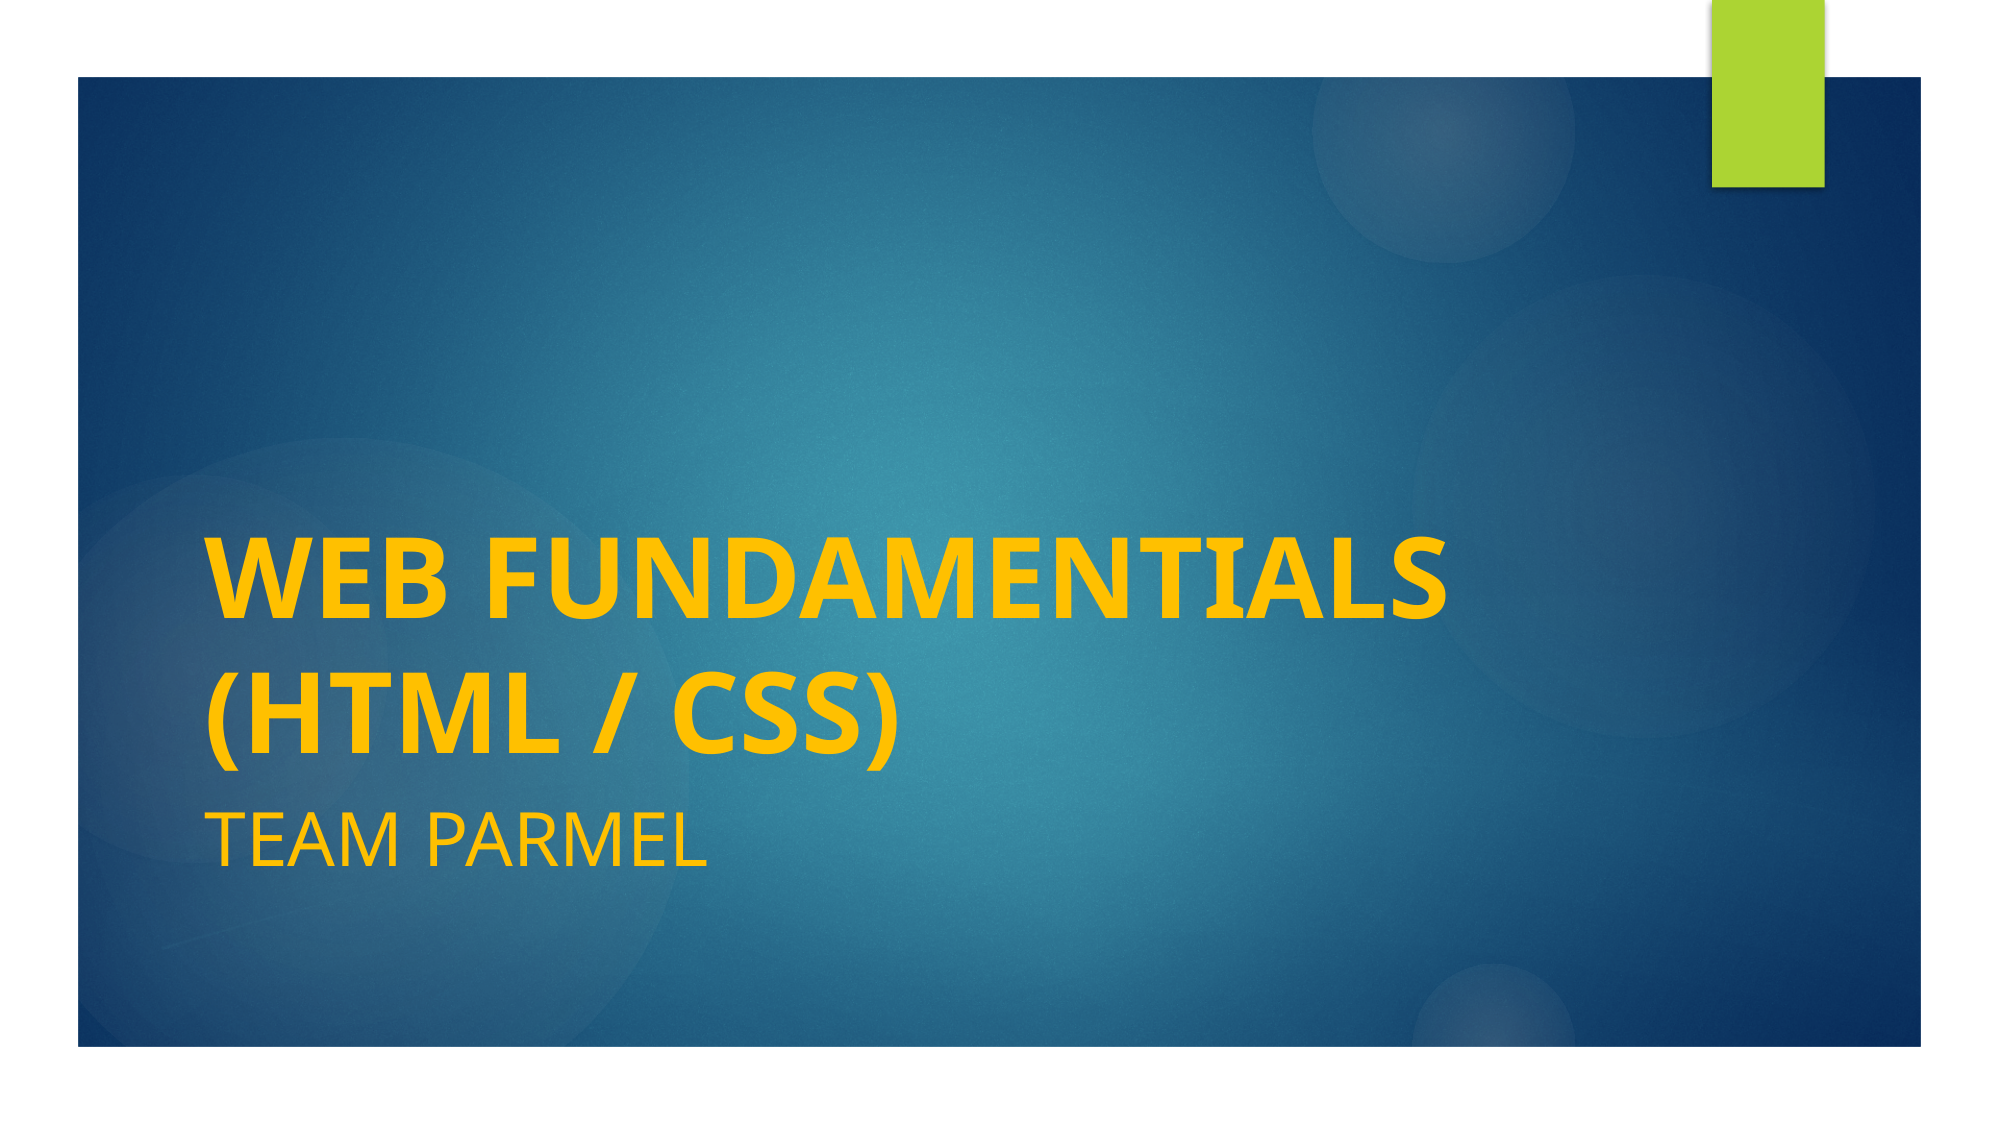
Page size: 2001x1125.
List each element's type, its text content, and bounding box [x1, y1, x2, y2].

title WEB FUNDAMENTIALS (HTML / CSS) [189, 344, 1638, 783]
subtitle Team parmel [189, 783, 1638, 925]
